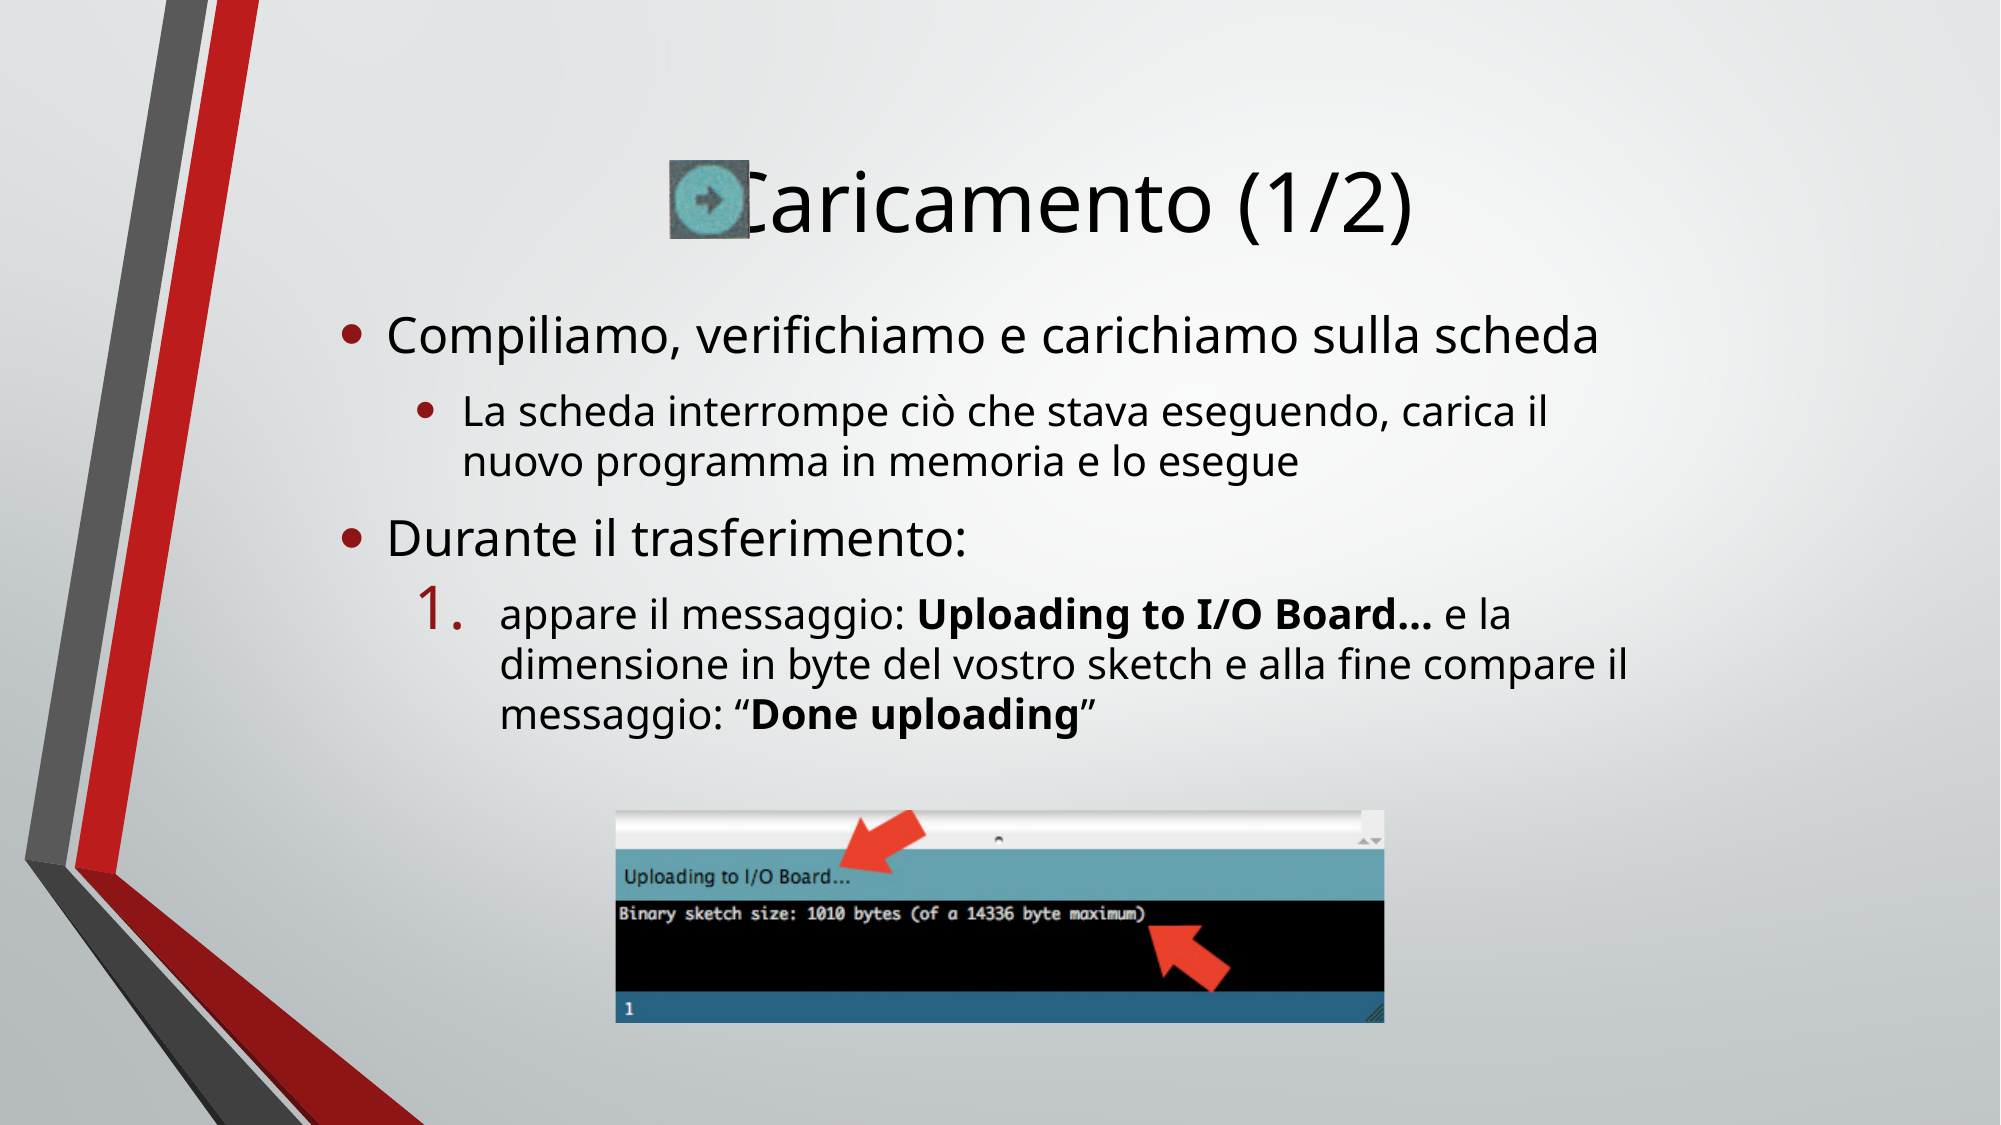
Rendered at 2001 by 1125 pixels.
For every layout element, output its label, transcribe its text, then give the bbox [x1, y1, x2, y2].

picture [615, 809, 1385, 1023]
title Caricamento (1/2) [243, 112, 1887, 287]
list Compiliamo, verifichiamo e carichiamo sulla scheda La scheda interrompe ciò che stava eseguendo, carica il nuovo programma in memoria e lo esegue Durante il trasferimento: appare il messaggio: Uploading to I/O Board… e la dimensione in byte del vostro sketch e alla fine compare il messaggio: “Done uploading” [324, 262, 1675, 862]
picture [669, 159, 750, 239]
